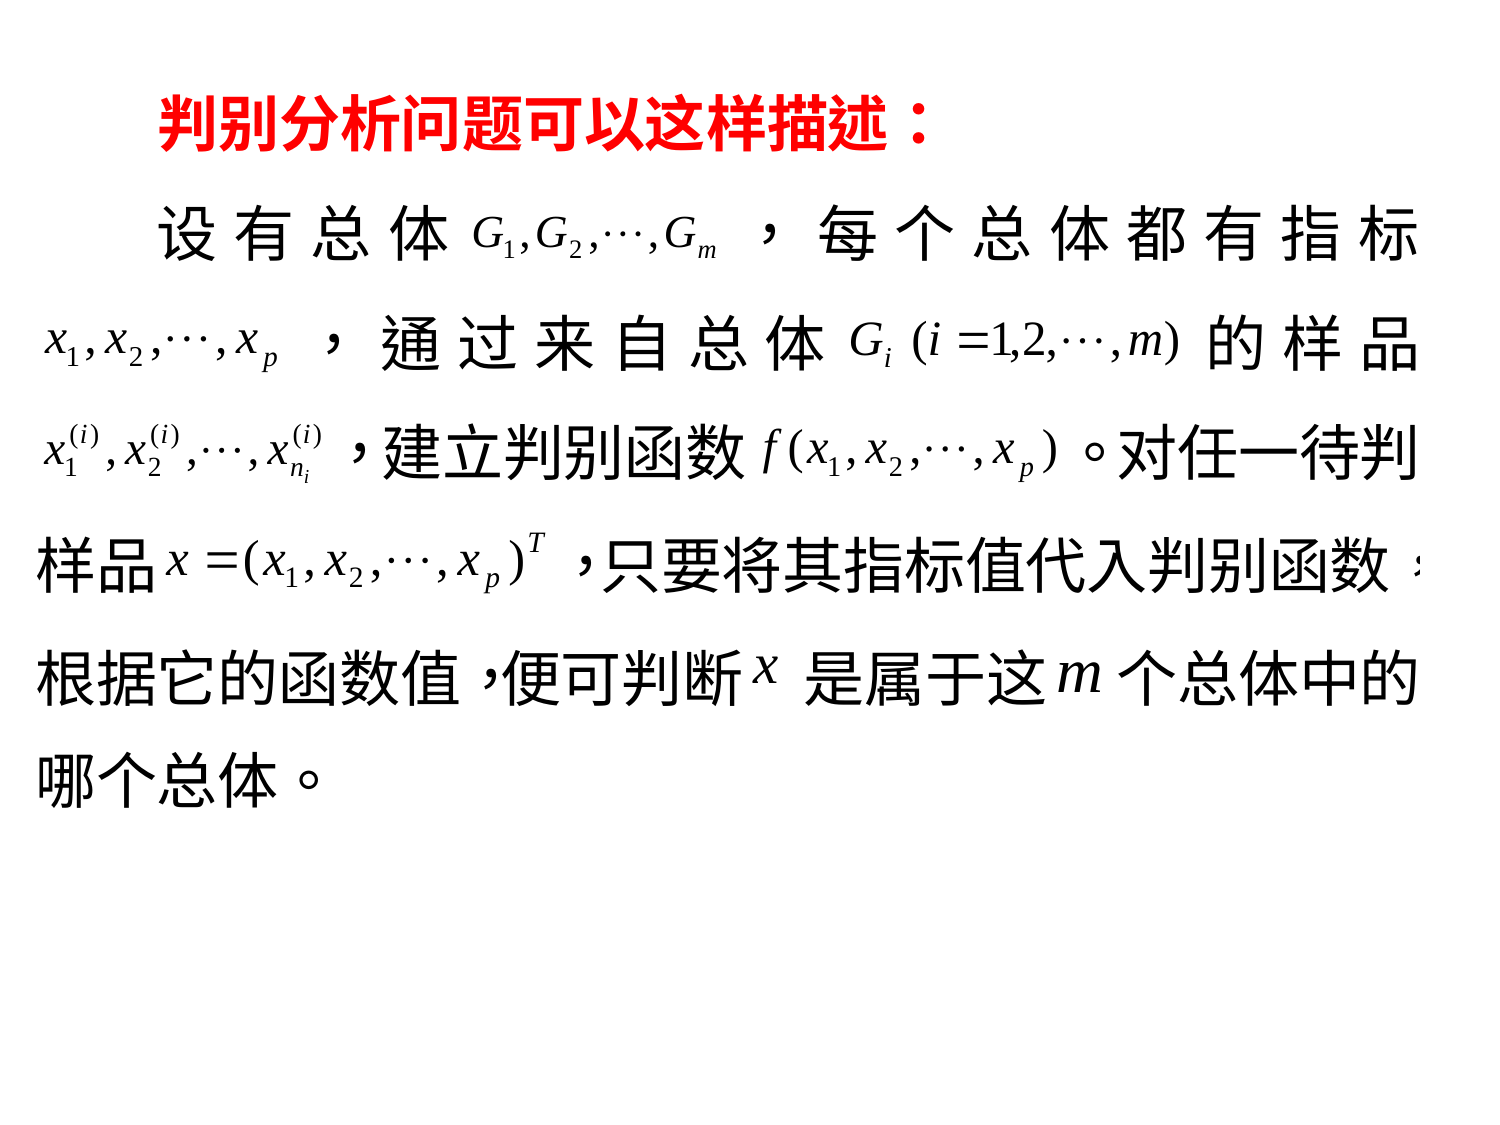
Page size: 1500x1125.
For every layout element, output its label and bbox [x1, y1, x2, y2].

text_box [34, 70, 1423, 1093]
